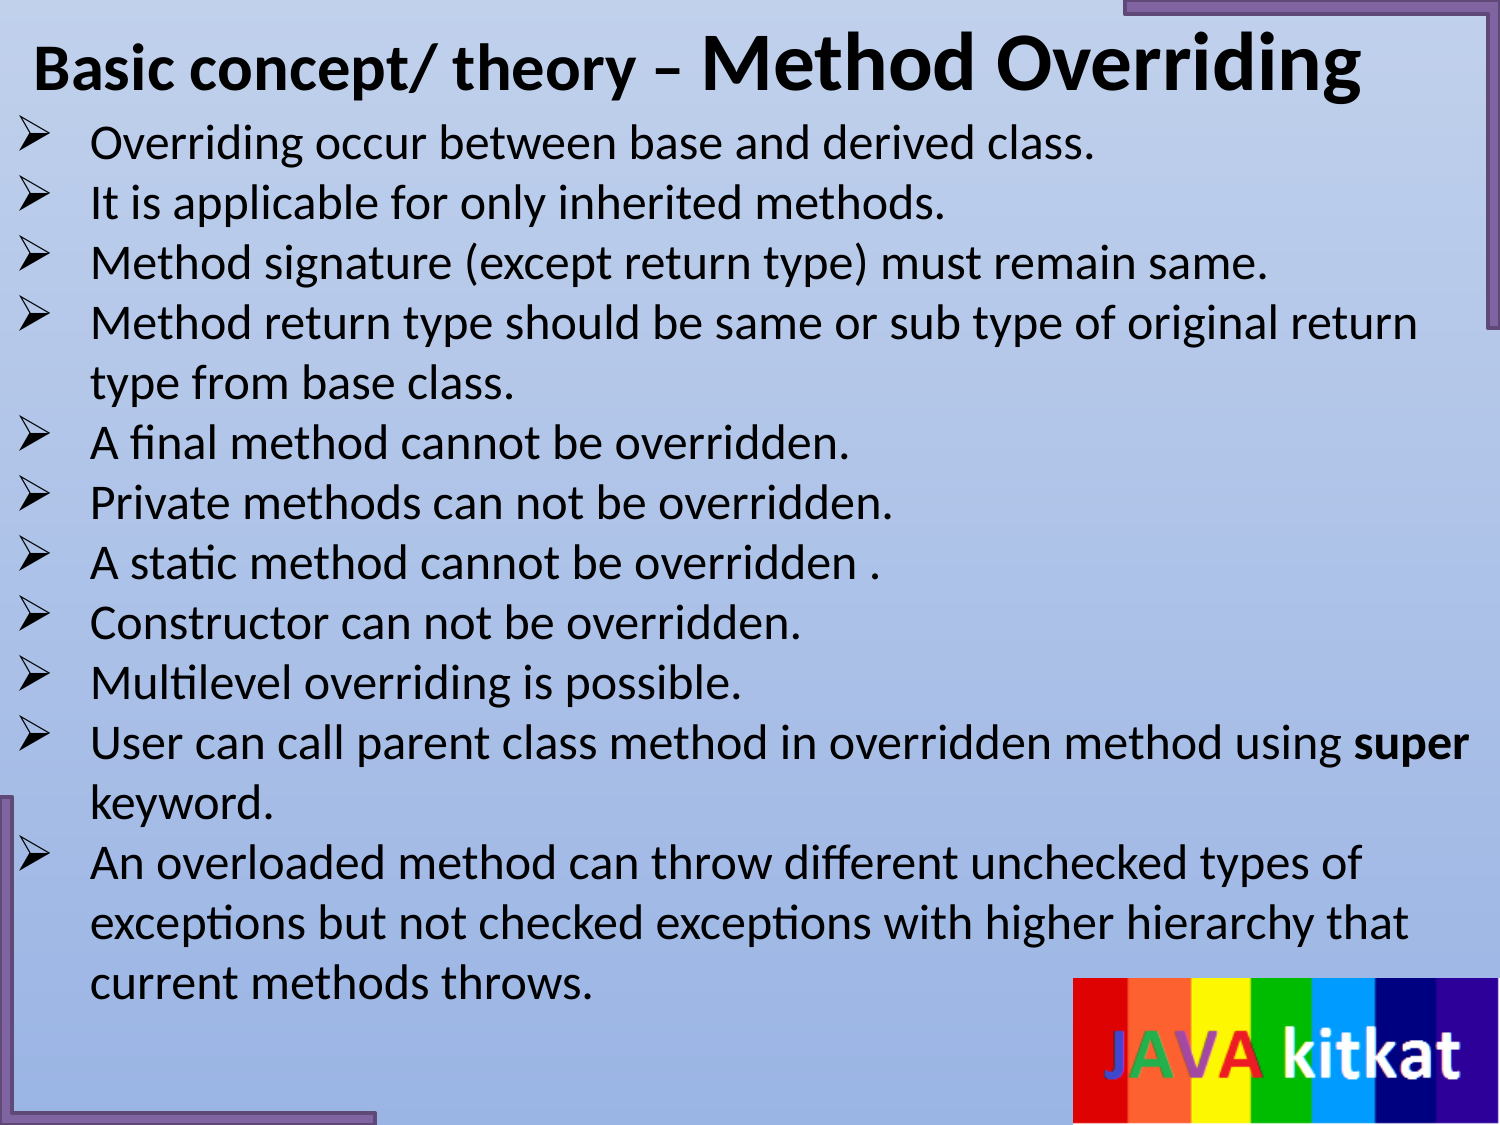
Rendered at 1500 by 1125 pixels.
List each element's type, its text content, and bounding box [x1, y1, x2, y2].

text_box Overriding occur between base and derived class. It is applicable for only inherited methods. Method signature (except return type) must remain same. Method return type should be same or sub type of original return type from base class. A final method cannot be overridden. Private methods can not be overridden. A static method cannot be overridden . Constructor can not be overridden. Multilevel overriding is possible. User can call parent class method in overridden method using super keyword. An overloaded method can throw different unchecked types of exceptions but not checked exceptions with higher hierarchy that current methods throws. [0, 101, 1500, 1017]
text_box [0, 1017, 377, 1125]
picture [1073, 977, 1500, 1125]
text_box Basic concept/ theory – Method Overriding [0, 0, 1500, 101]
